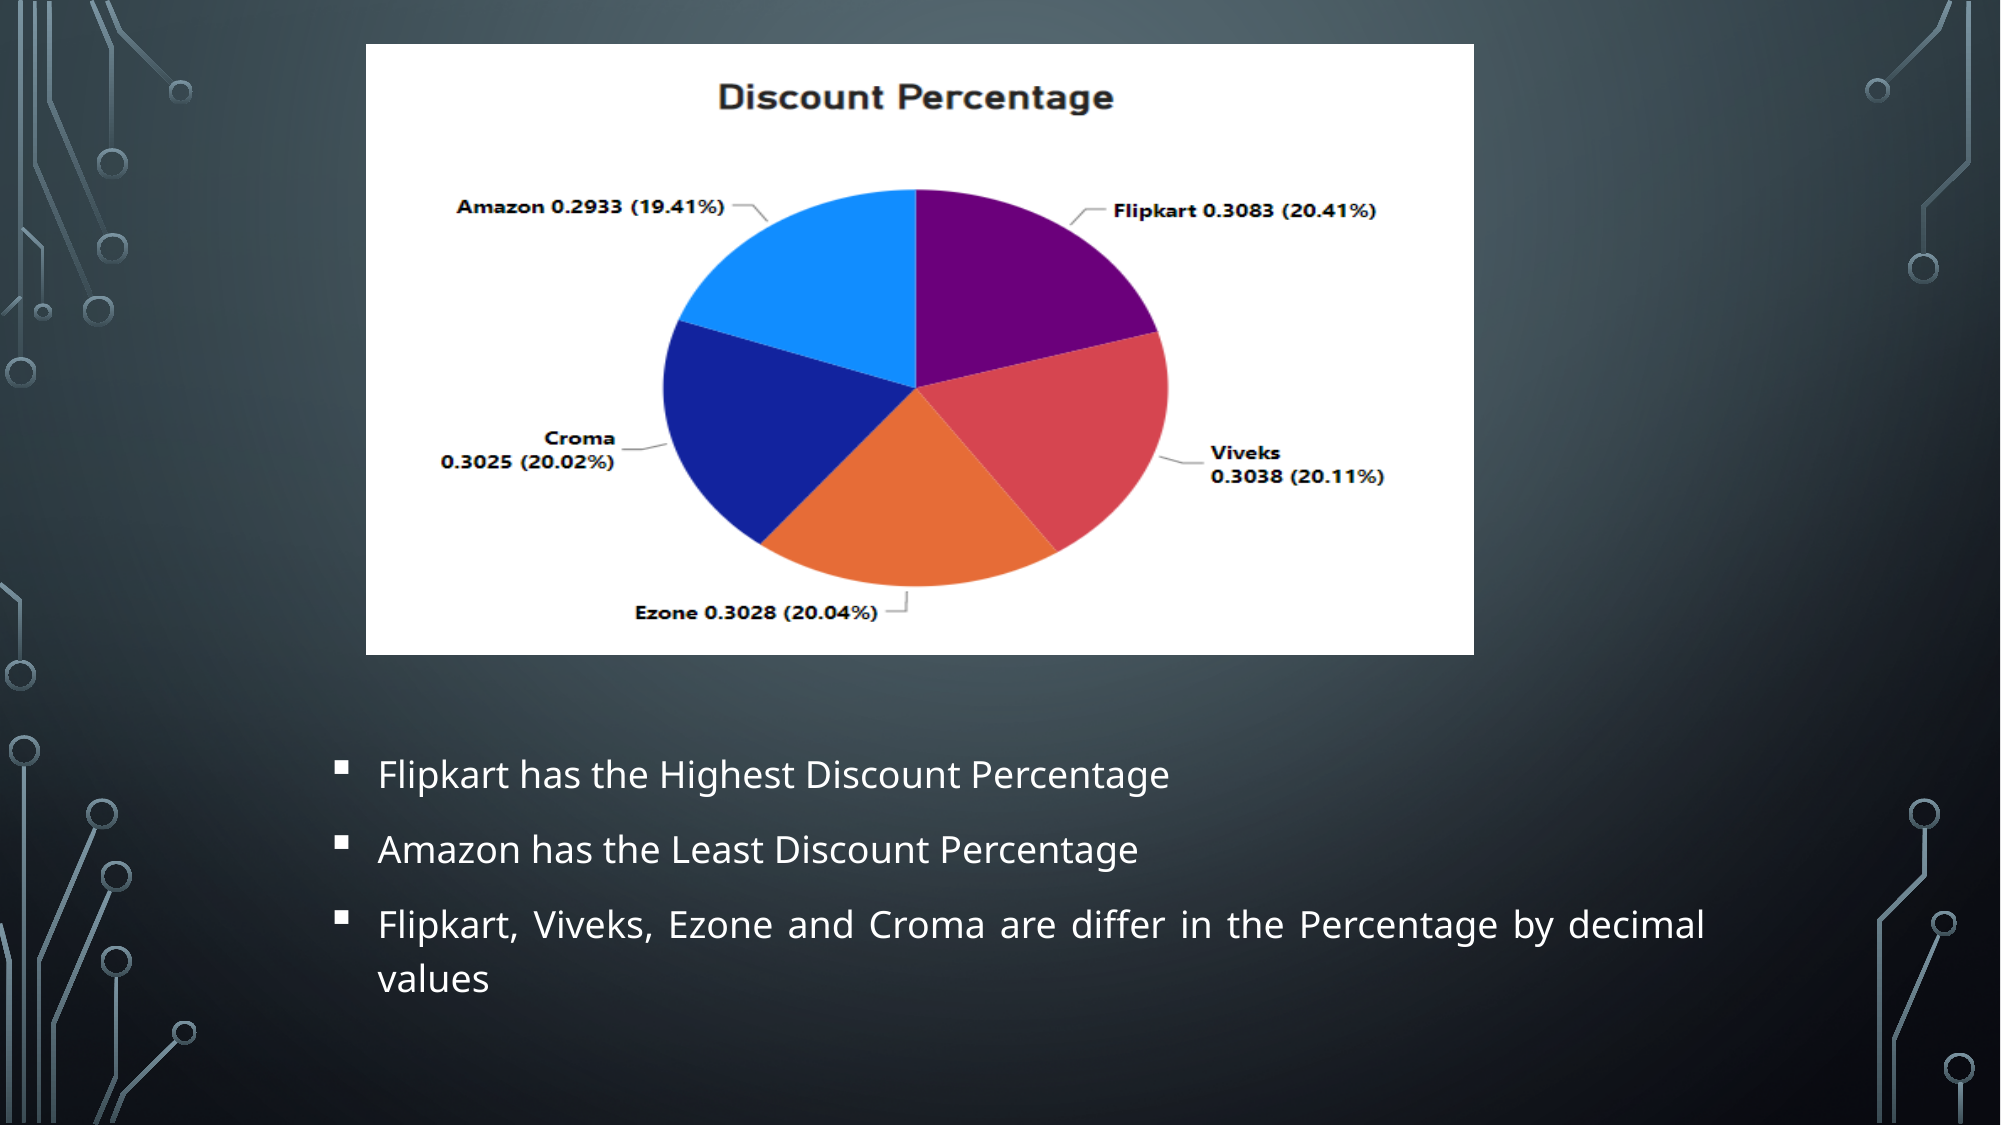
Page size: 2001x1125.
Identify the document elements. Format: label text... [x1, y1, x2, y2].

picture [366, 44, 1474, 656]
list Flipkart has the Highest Discount Percentage Amazon has the Least Discount Percentage Flipkart, Viveks, Ezone and Croma are differ in the Percentage by decimal values [315, 724, 1722, 1018]
